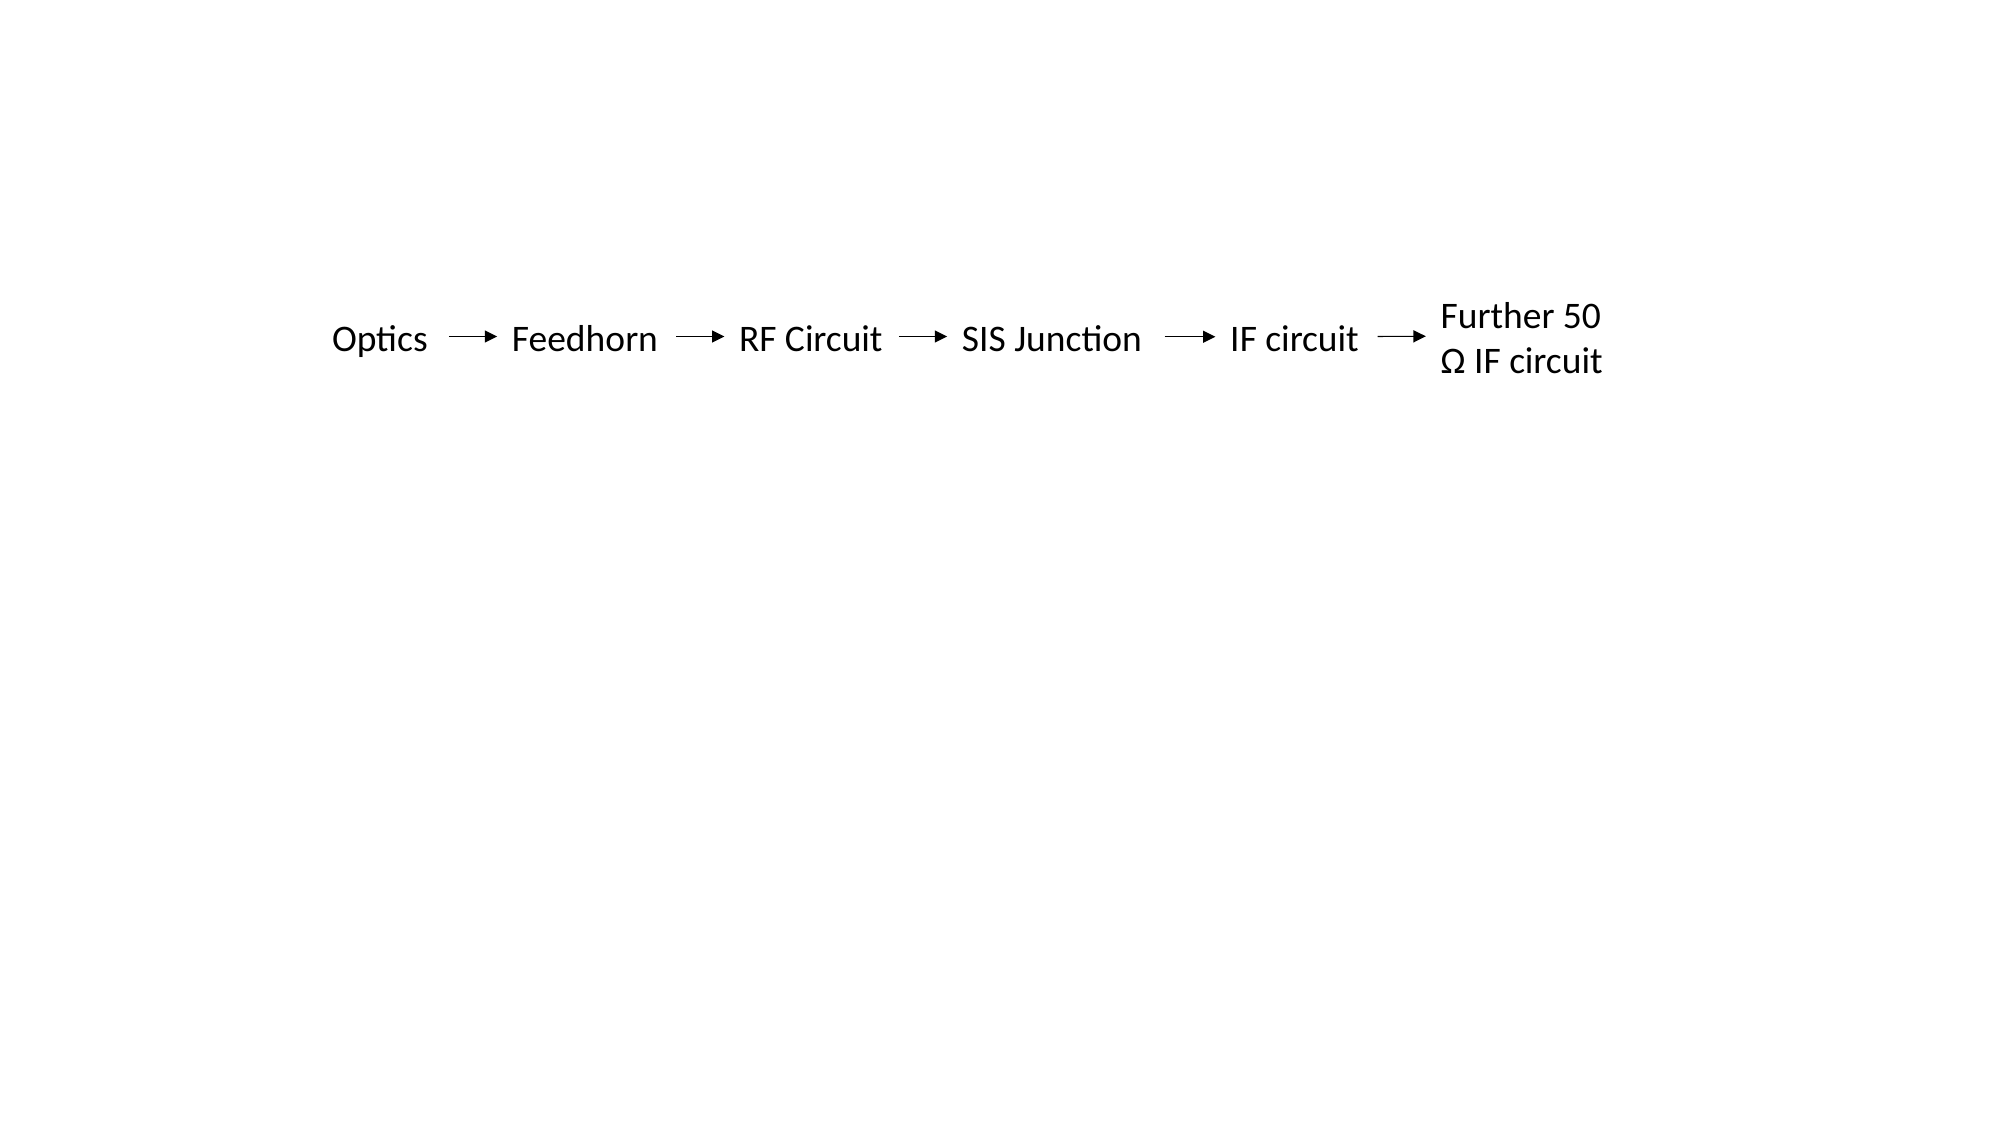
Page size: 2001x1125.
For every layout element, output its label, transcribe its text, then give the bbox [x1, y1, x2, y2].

text_box Feedhorn [497, 306, 677, 367]
text_box Further 50 Ω IF circuit [1425, 283, 1627, 389]
text_box Optics [317, 306, 449, 367]
text_box SIS Junction [947, 306, 1167, 367]
text_box RF Circuit [724, 306, 899, 367]
text_box IF circuit [1215, 306, 1378, 367]
